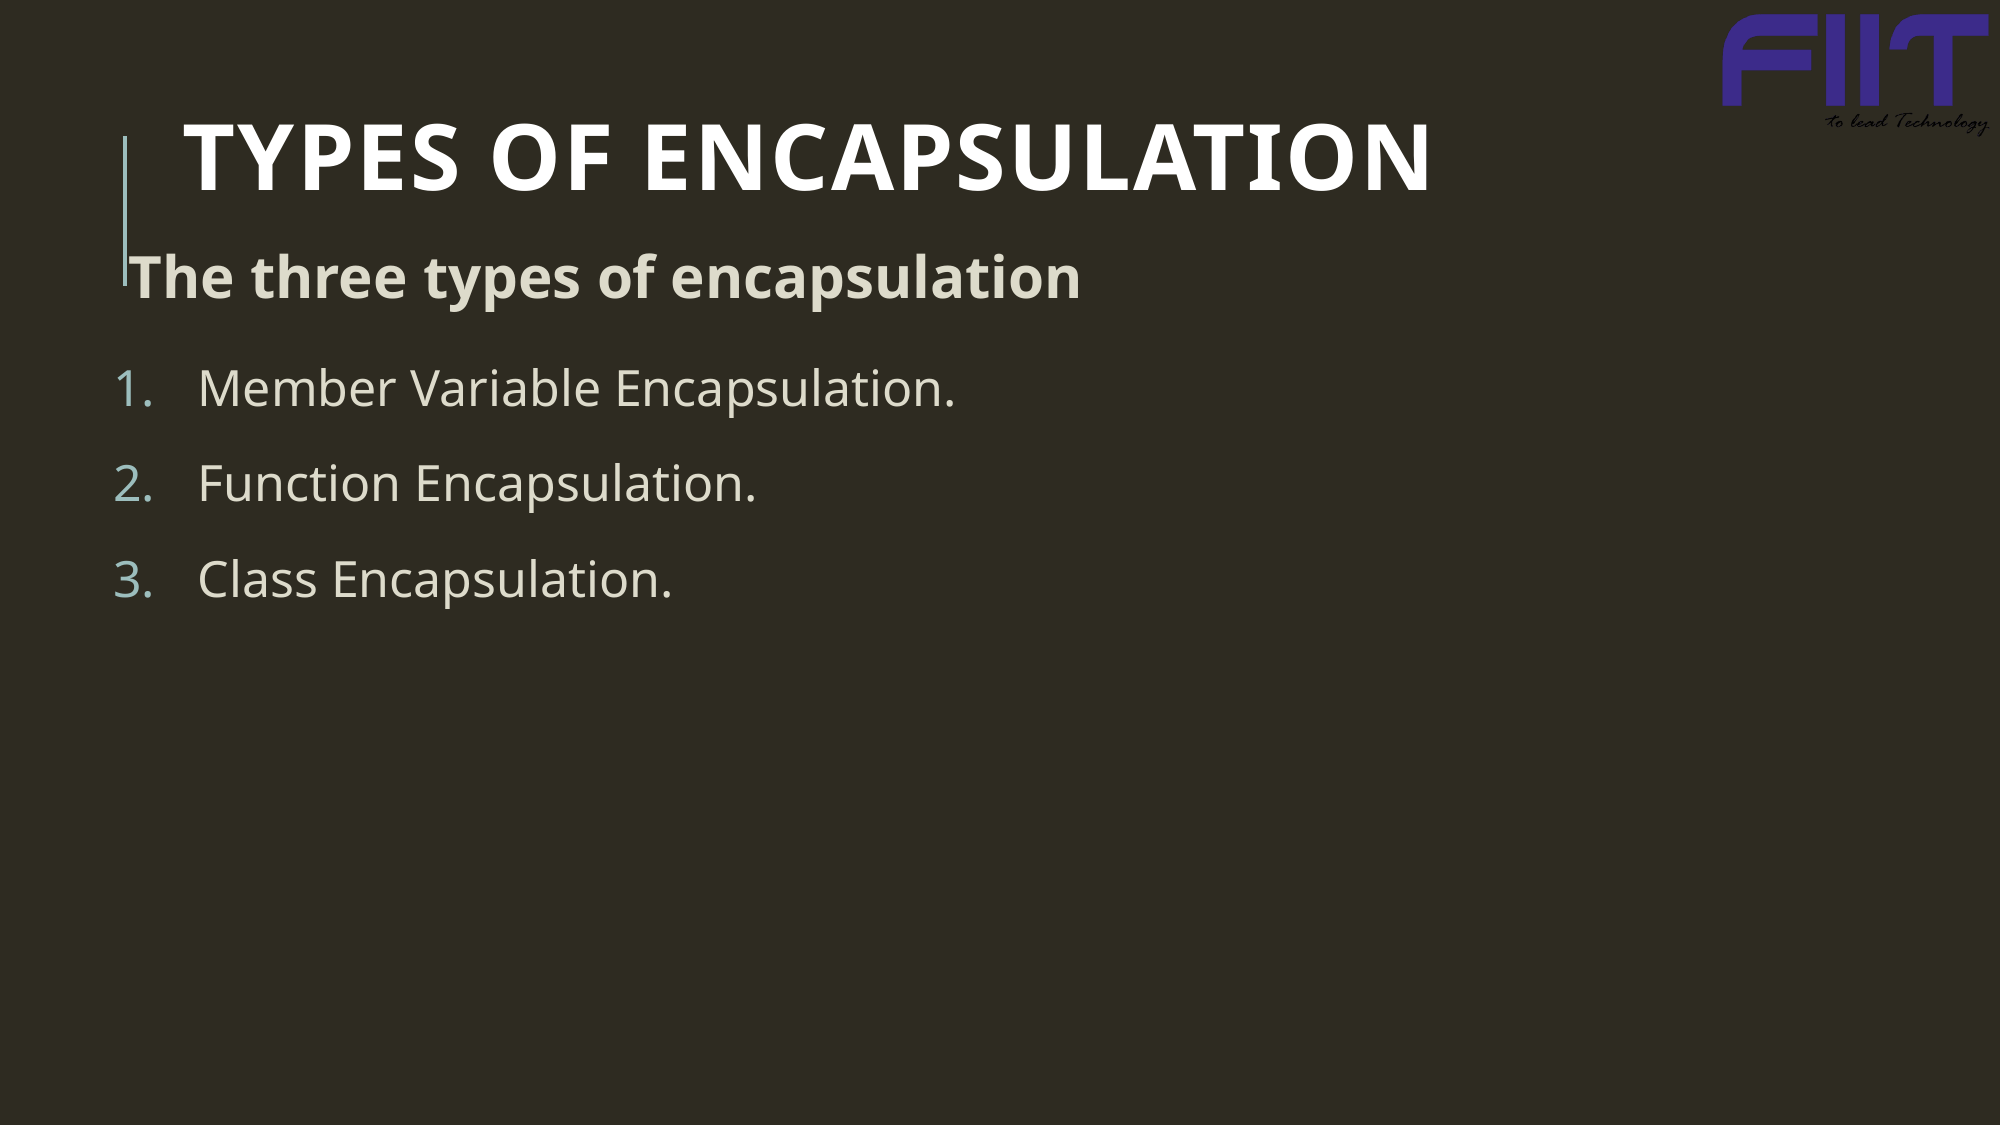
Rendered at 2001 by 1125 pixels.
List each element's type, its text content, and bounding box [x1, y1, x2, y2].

title TYPES OF ENCAPSULATION [168, 96, 1763, 342]
list The three types of encapsulation Member Variable Encapsulation. Function Encapsulation. Class Encapsulation. [105, 228, 1649, 1025]
picture [1712, 0, 2000, 141]
